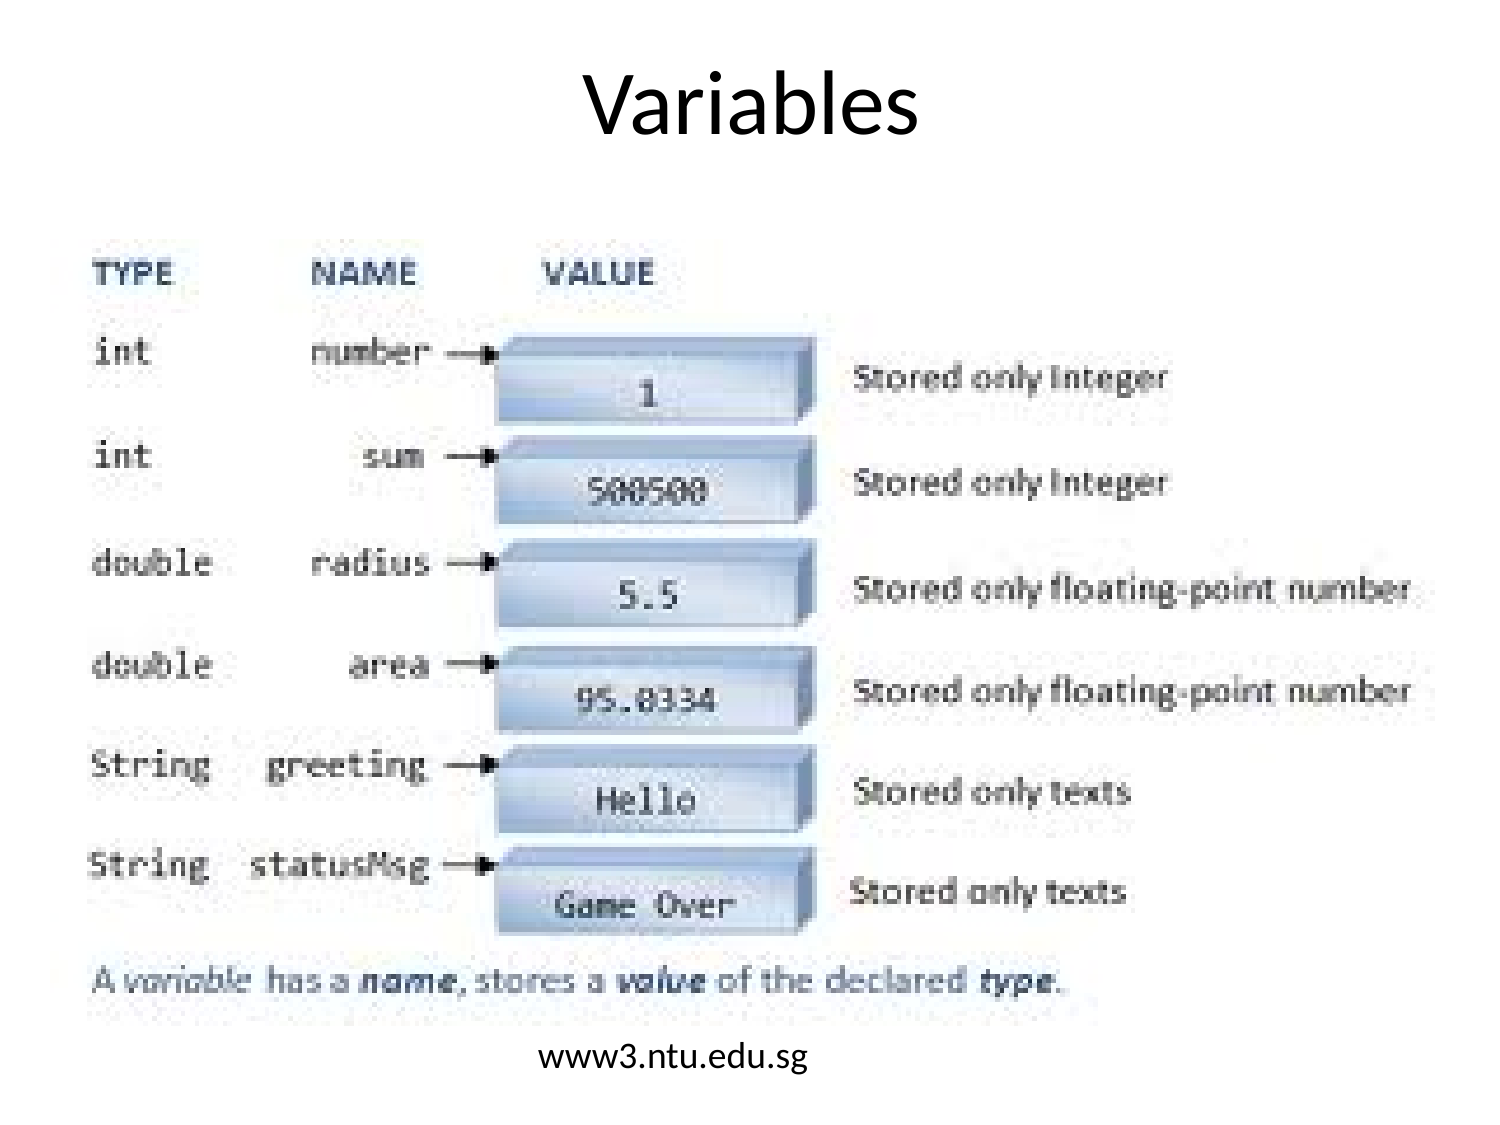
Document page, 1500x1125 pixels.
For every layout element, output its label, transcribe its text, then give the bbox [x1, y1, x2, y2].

title Variables [76, 3, 1427, 192]
text_box www3.ntu.edu.sg [523, 1034, 824, 1084]
picture [49, 239, 1454, 1027]
